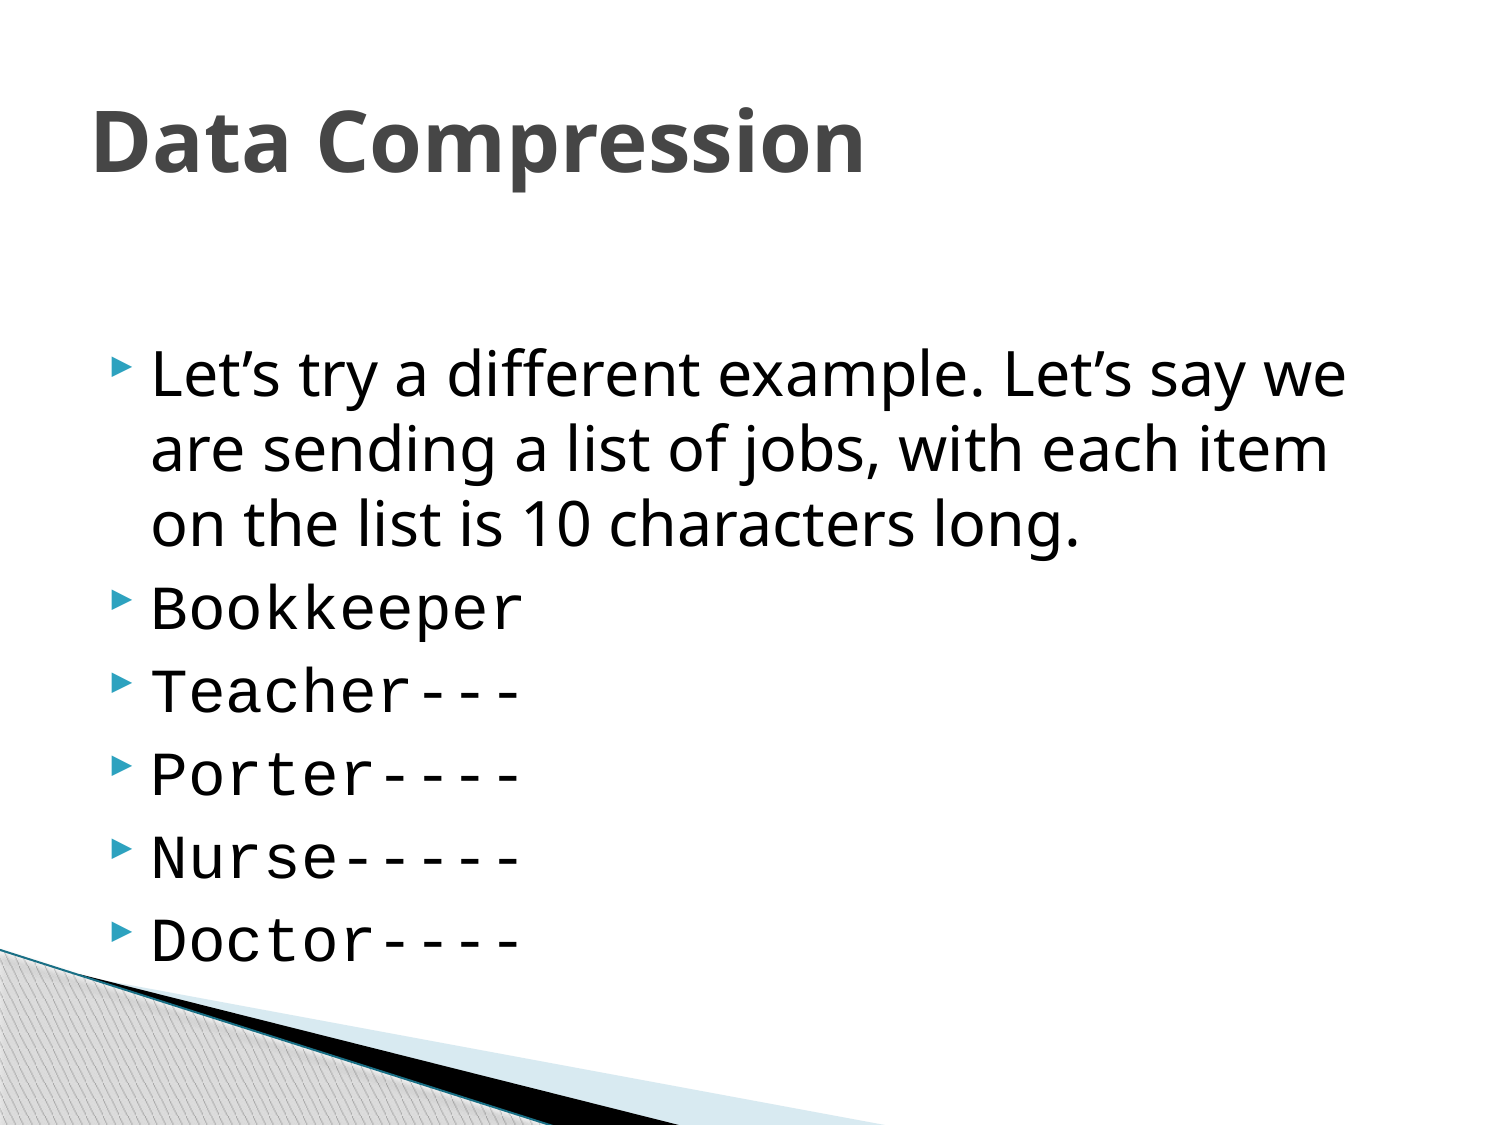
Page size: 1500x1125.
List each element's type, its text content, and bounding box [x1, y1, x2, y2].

list Let’s try a different example. Let’s say we are sending a list of jobs, with each item on the list is 10 characters long. Bookkeeper Teacher--- Porter---- Nurse----- Doctor---- [75, 243, 1425, 986]
title Data Compression [75, 45, 1425, 233]
